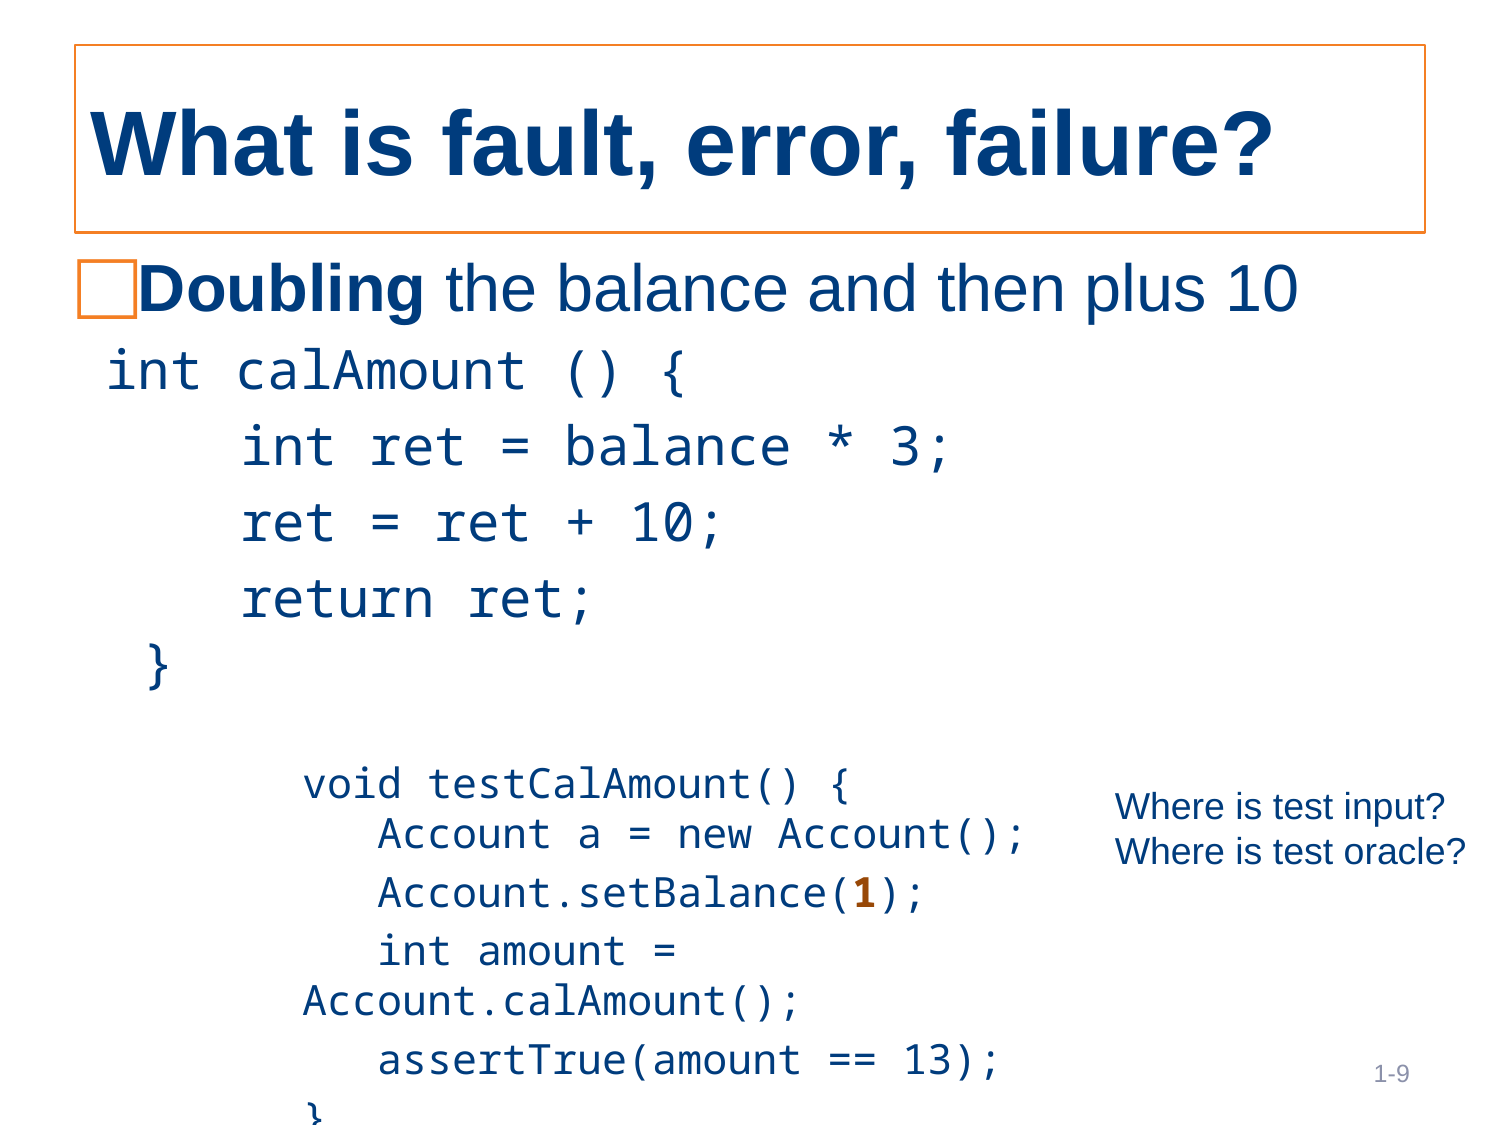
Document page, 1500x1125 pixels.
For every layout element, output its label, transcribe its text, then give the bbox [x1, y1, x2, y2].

list Doubling the balance and then plus 10 int calAmount () { int ret = balance * 3; ret = ret + 10; return ret; } [62, 236, 1413, 1012]
title What is fault, error, failure? [74, 44, 1426, 234]
slide_number 1-9 [1145, 1042, 1425, 1103]
text_box Where is test input? Where is test oracle? [1100, 774, 1500, 880]
text_box void testCalAmount() { Account a = new Account(); Account.setBalance(1); int amount = Account.calAmount(); assertTrue(amount == 13); } [287, 749, 1145, 1125]
